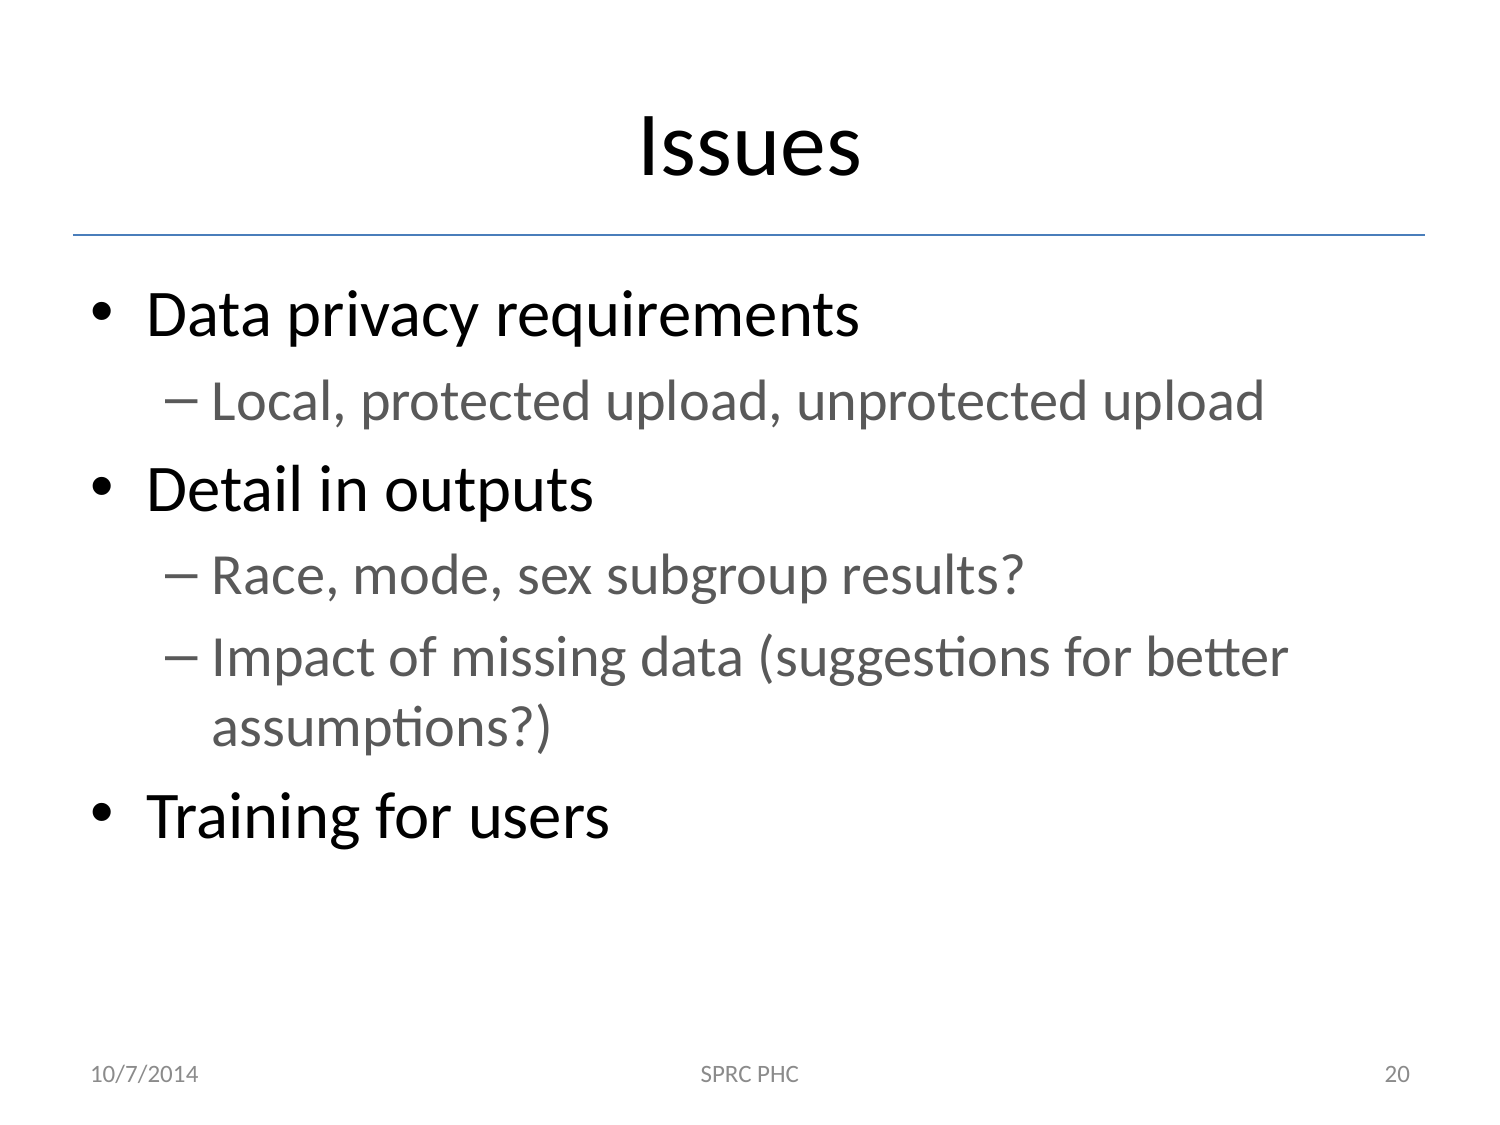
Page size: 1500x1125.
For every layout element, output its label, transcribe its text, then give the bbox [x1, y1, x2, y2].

list Data privacy requirements Local, protected upload, unprotected upload Detail in outputs Race, mode, sex subgroup results? Impact of missing data (suggestions for better assumptions?) Training for users [75, 262, 1425, 1005]
slide_number 20 [1074, 1042, 1425, 1103]
title Issues [75, 45, 1425, 233]
footer SPRC PHC [512, 1042, 988, 1103]
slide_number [75, 1042, 425, 1103]
